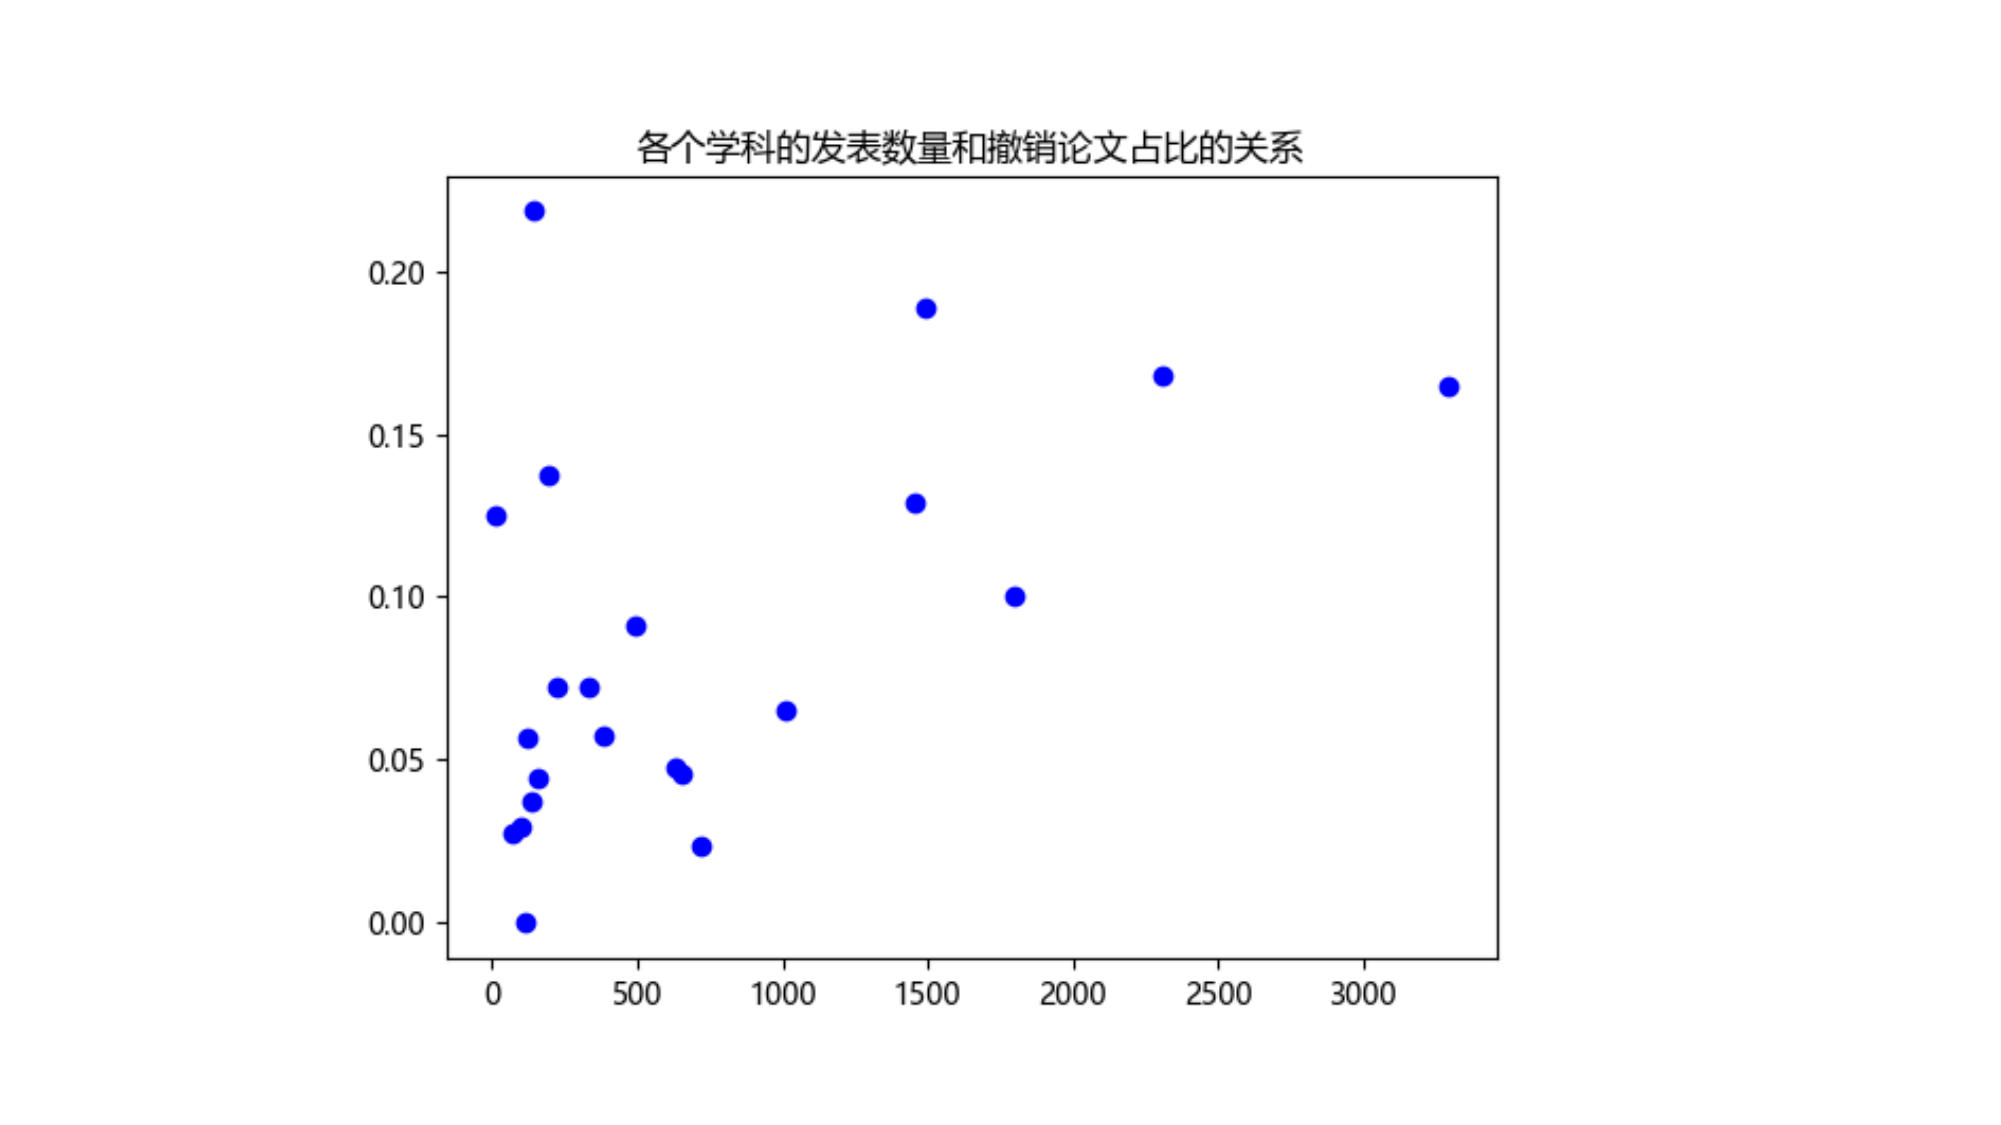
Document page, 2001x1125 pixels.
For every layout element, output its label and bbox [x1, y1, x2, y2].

picture [278, 54, 1633, 1071]
